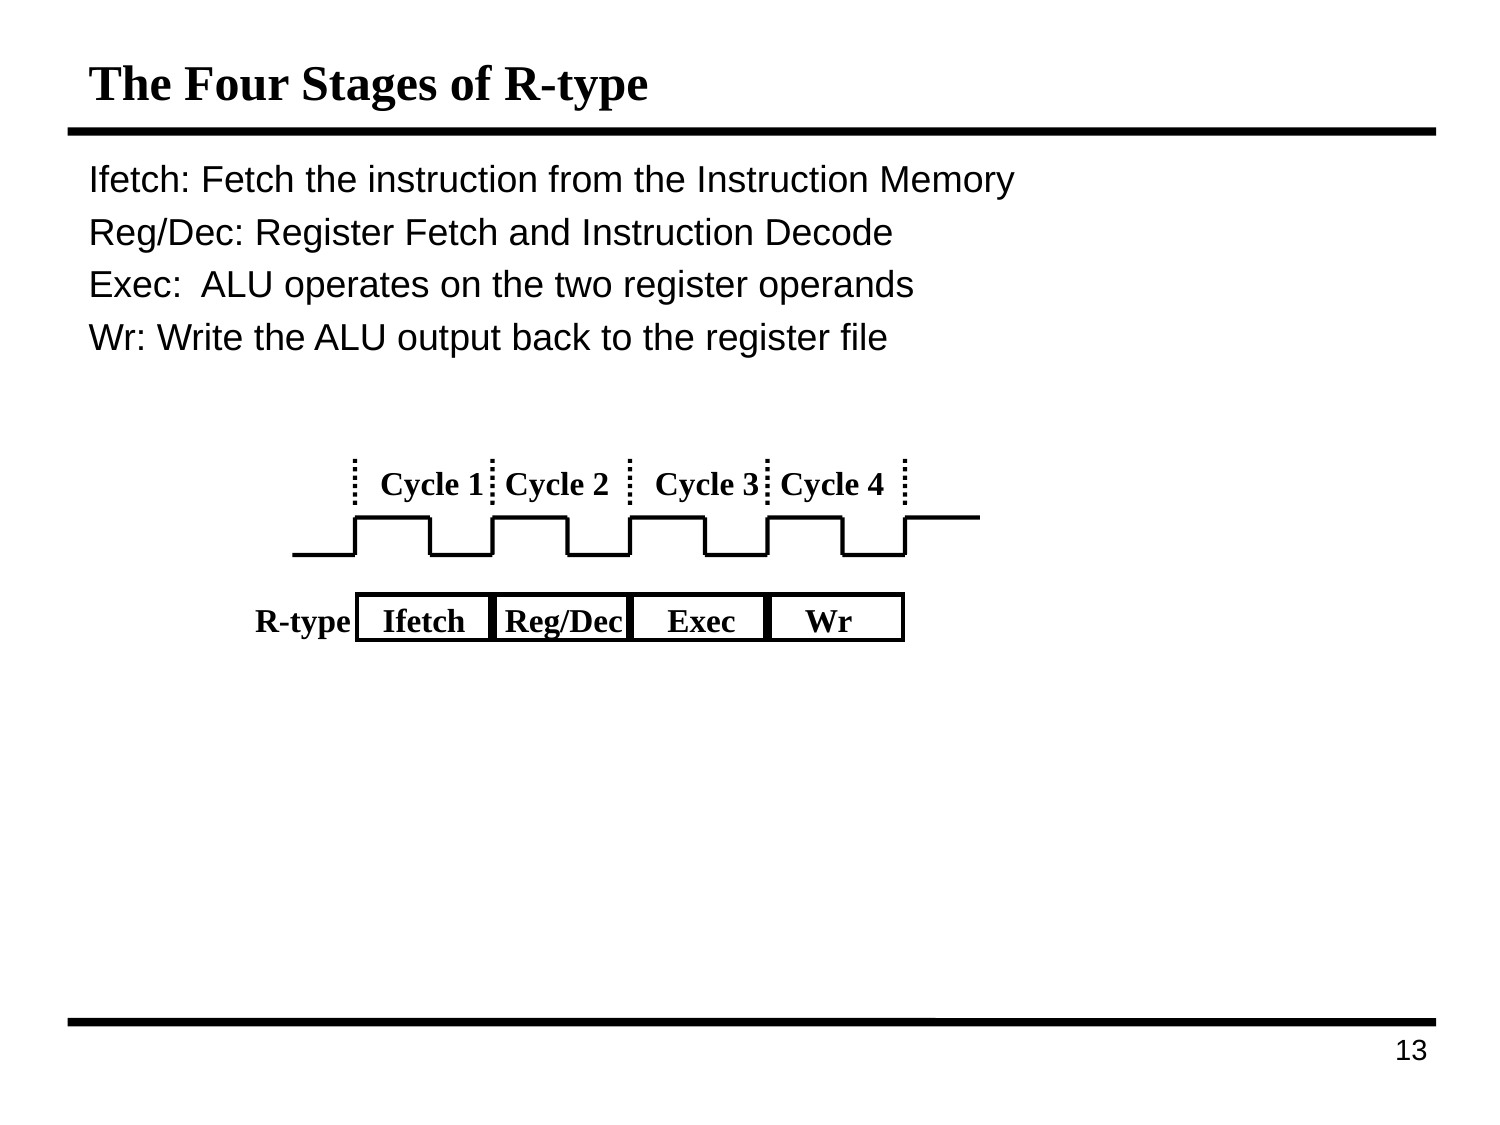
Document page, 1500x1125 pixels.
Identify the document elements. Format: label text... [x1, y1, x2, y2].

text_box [631, 592, 766, 648]
text_box Cycle 1 [365, 454, 490, 510]
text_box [292, 517, 981, 556]
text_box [489, 592, 629, 648]
list Ifetch: Fetch the instruction from the Instruction Memory Reg/Dec: Register Fetch and Instruction Decode Exec: ALU operates on the two register operands Wr: Write the ALU output back to the register file [73, 148, 1431, 1012]
text_box R-type [240, 592, 354, 647]
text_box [769, 592, 904, 648]
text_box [356, 592, 487, 648]
text_box Cycle 4 [765, 454, 900, 510]
title The Four Stages of R-type [73, 36, 1431, 124]
slide_number 111 [1134, 1023, 1443, 1099]
text_box Cycle 2 [490, 454, 625, 510]
text_box Cycle 3 [640, 454, 765, 510]
